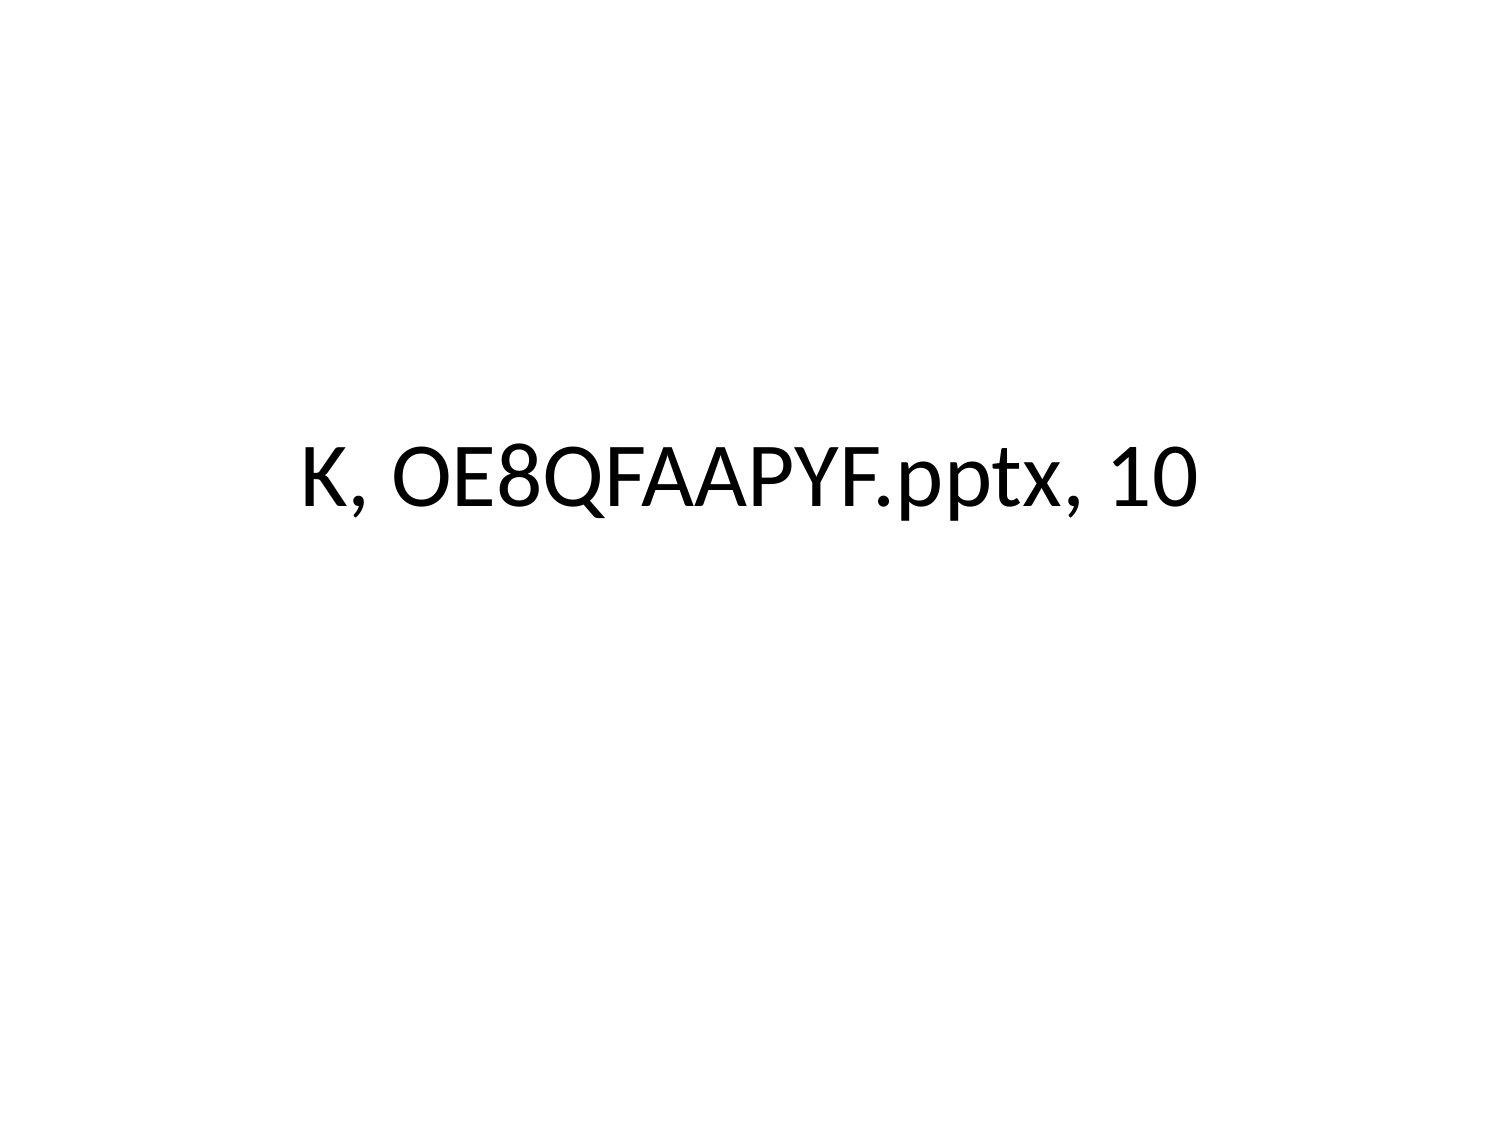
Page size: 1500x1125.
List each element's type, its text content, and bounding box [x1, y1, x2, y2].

title K, OE8QFAAPYF.pptx, 10 [112, 349, 1388, 591]
